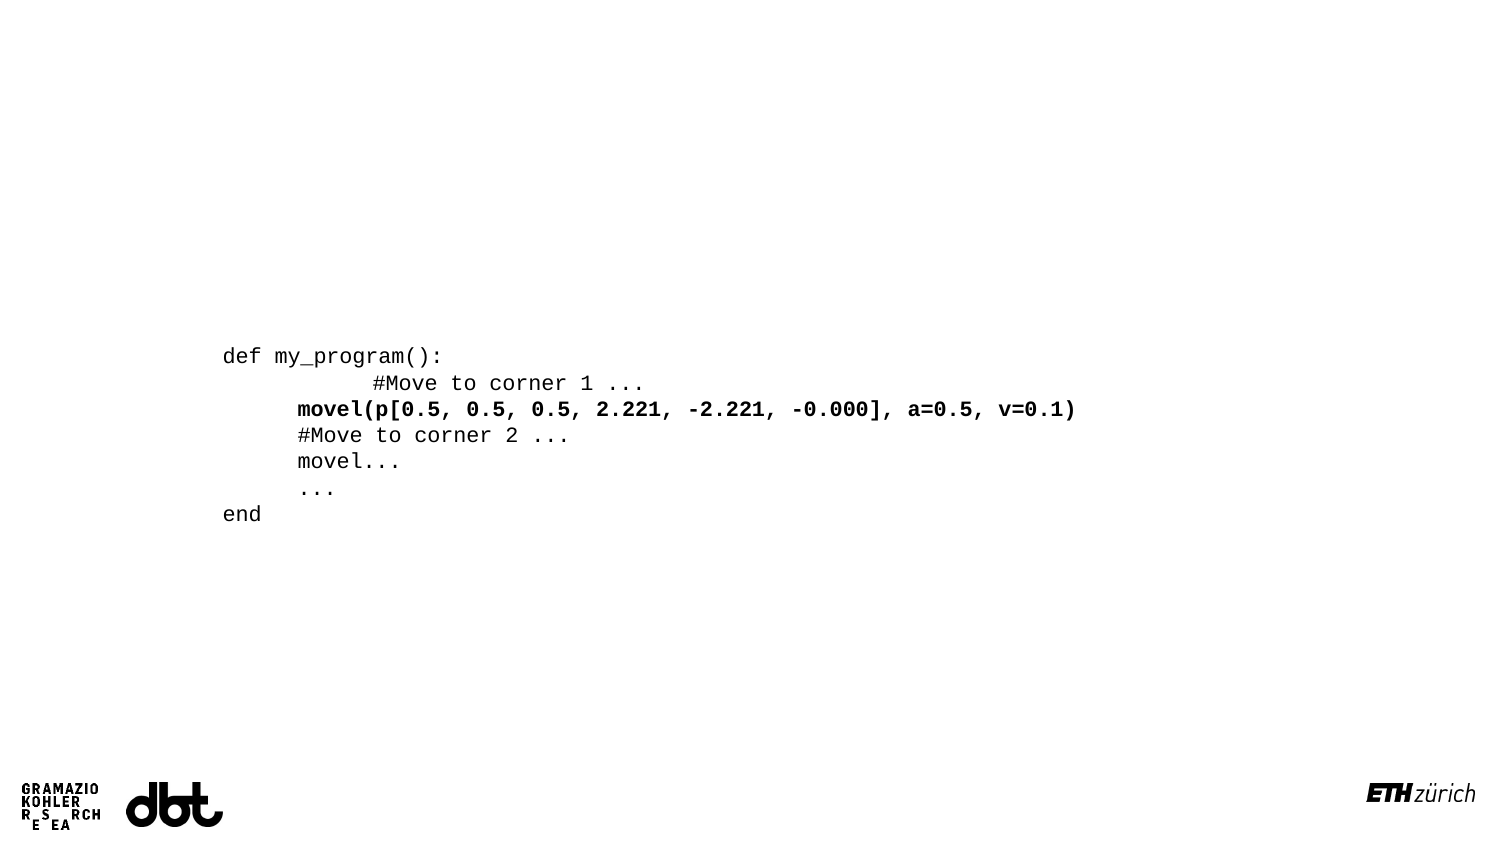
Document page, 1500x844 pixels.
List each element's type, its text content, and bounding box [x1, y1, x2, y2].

picture [1366, 783, 1475, 802]
text_box def my_program(): #Move to corner 1 ... movel(p[0.5, 0.5, 0.5, 2.221, -2.221, -0.000], a=0.5, v=0.1) #Move to corner 2 ... movel... ... end [207, 327, 1293, 541]
picture [126, 782, 223, 827]
picture [22, 783, 100, 830]
